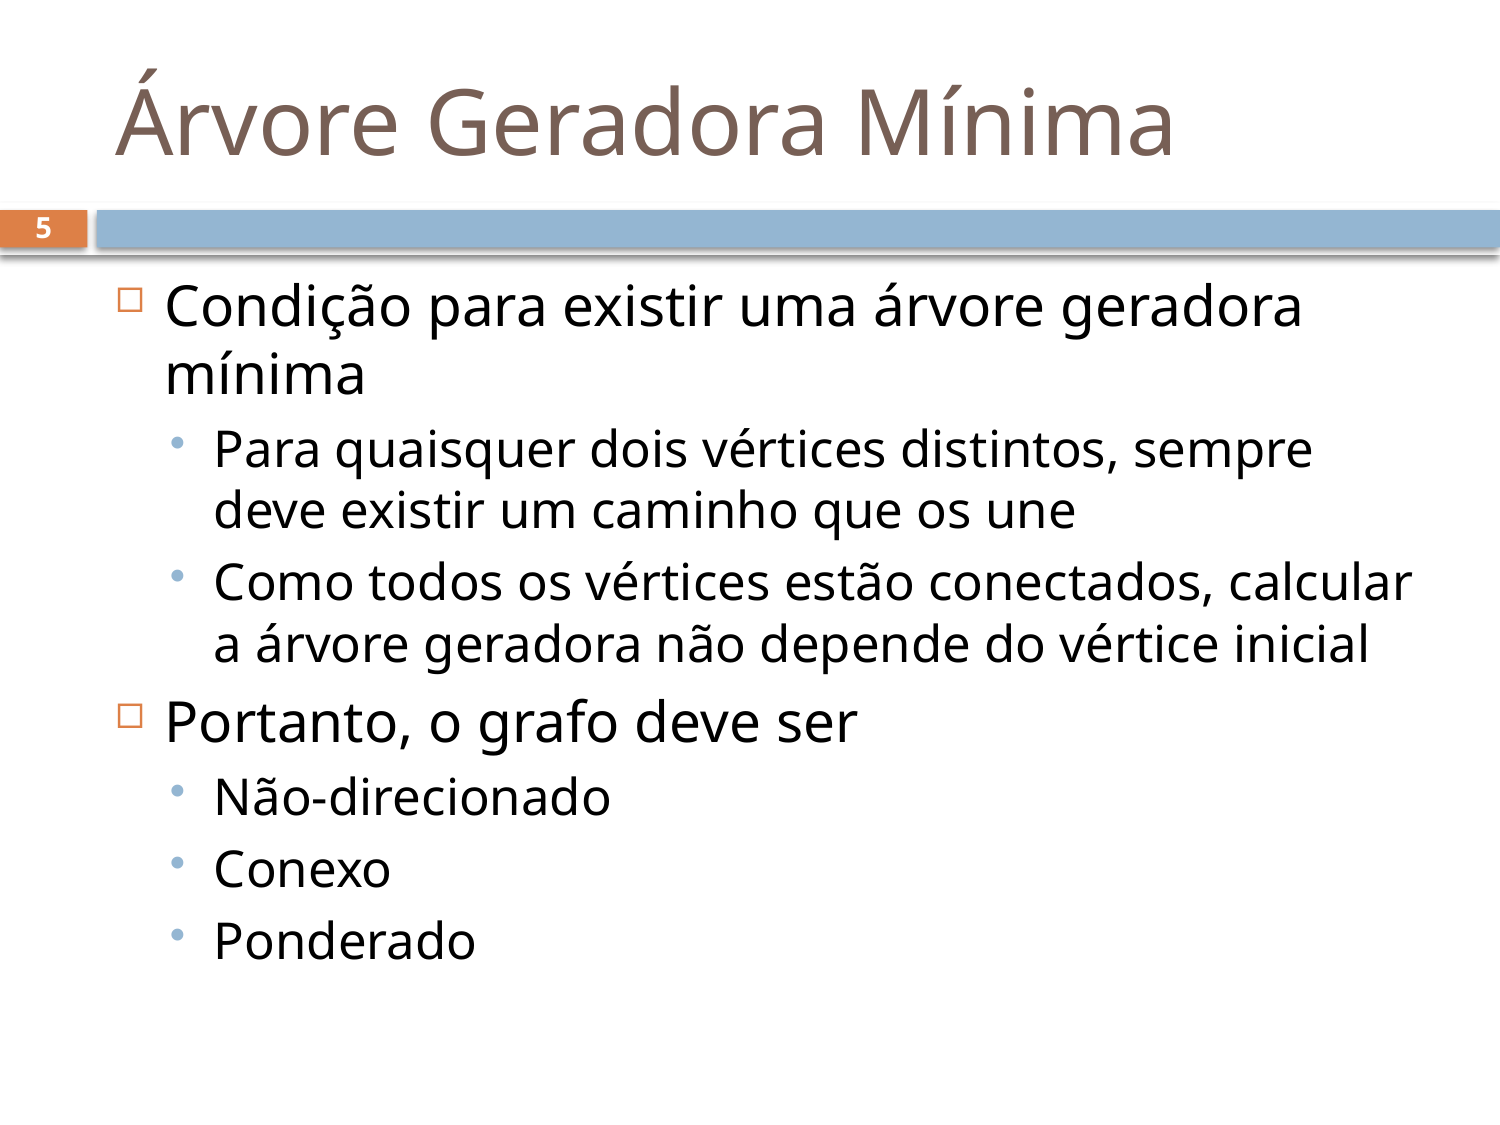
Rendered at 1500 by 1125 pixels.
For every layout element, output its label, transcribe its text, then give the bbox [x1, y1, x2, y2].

slide_number 5 [0, 208, 88, 249]
list Condição para existir uma árvore geradora mínima Para quaisquer dois vértices distintos, sempre deve existir um caminho que os une Como todos os vértices estão conectados, calcular a árvore geradora não depende do vértice inicial Portanto, o grafo deve ser Não-direcionado Conexo Ponderado [100, 262, 1438, 1000]
title Árvore Geradora Mínima [100, 37, 1438, 200]
